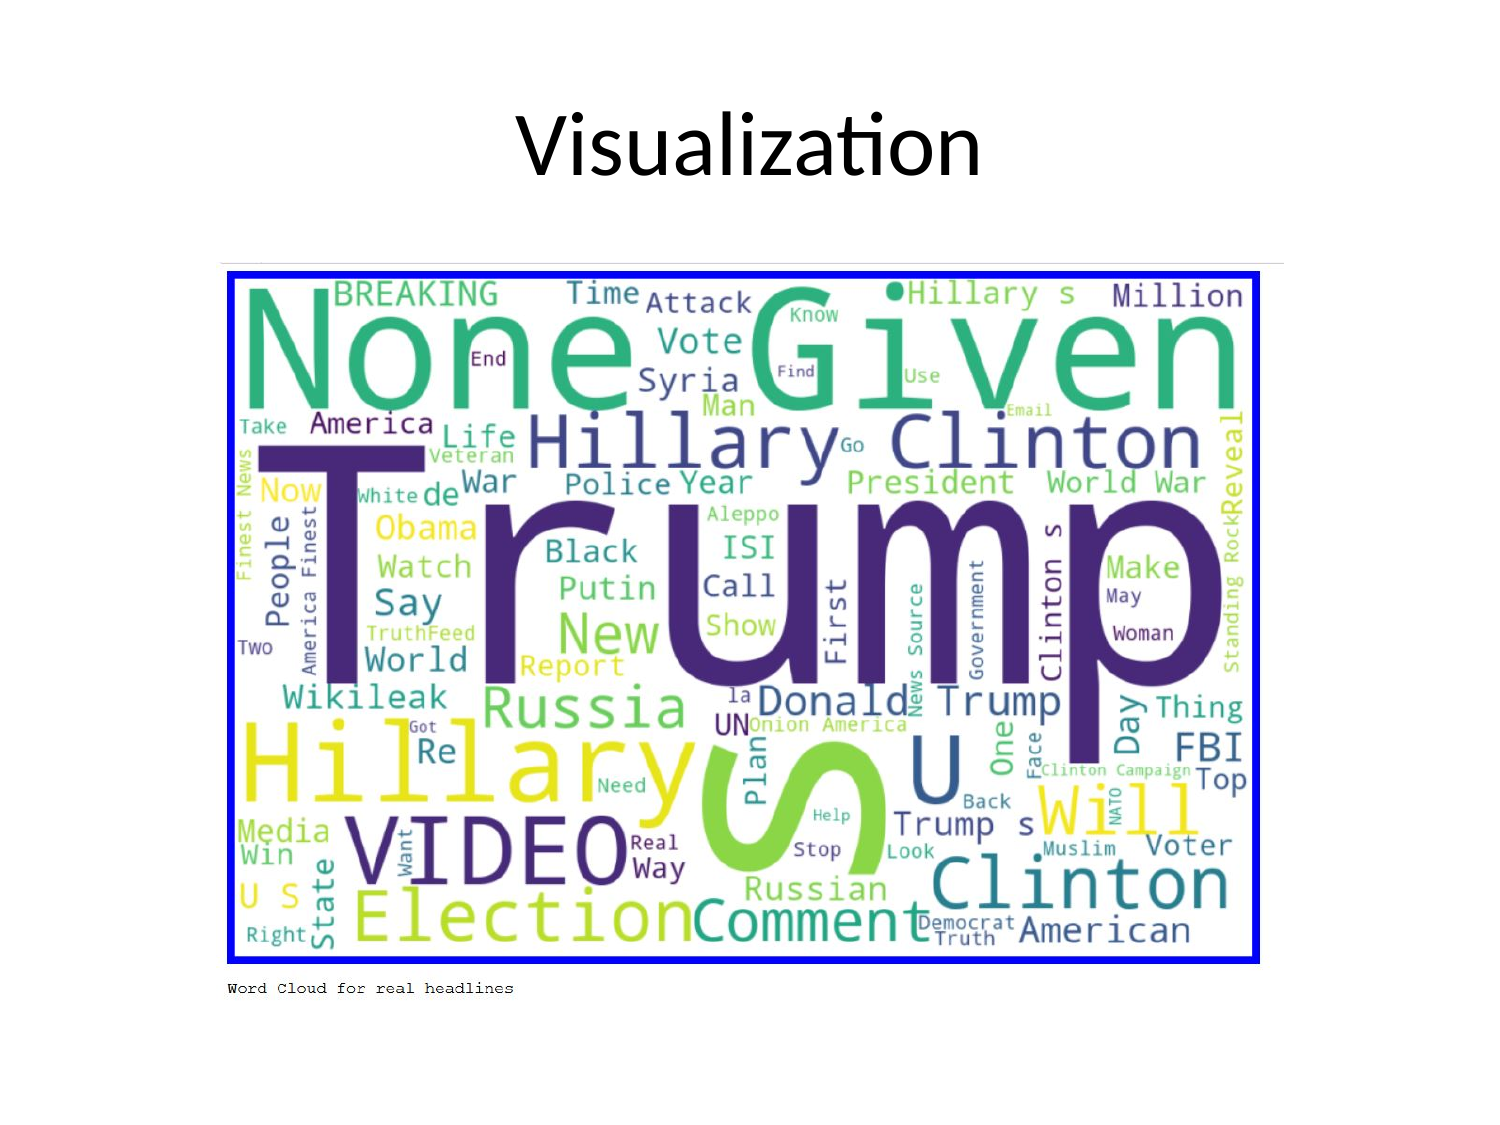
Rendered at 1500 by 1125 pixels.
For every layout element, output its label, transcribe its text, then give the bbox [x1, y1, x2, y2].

title Visualization [75, 45, 1425, 233]
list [216, 262, 1284, 1006]
